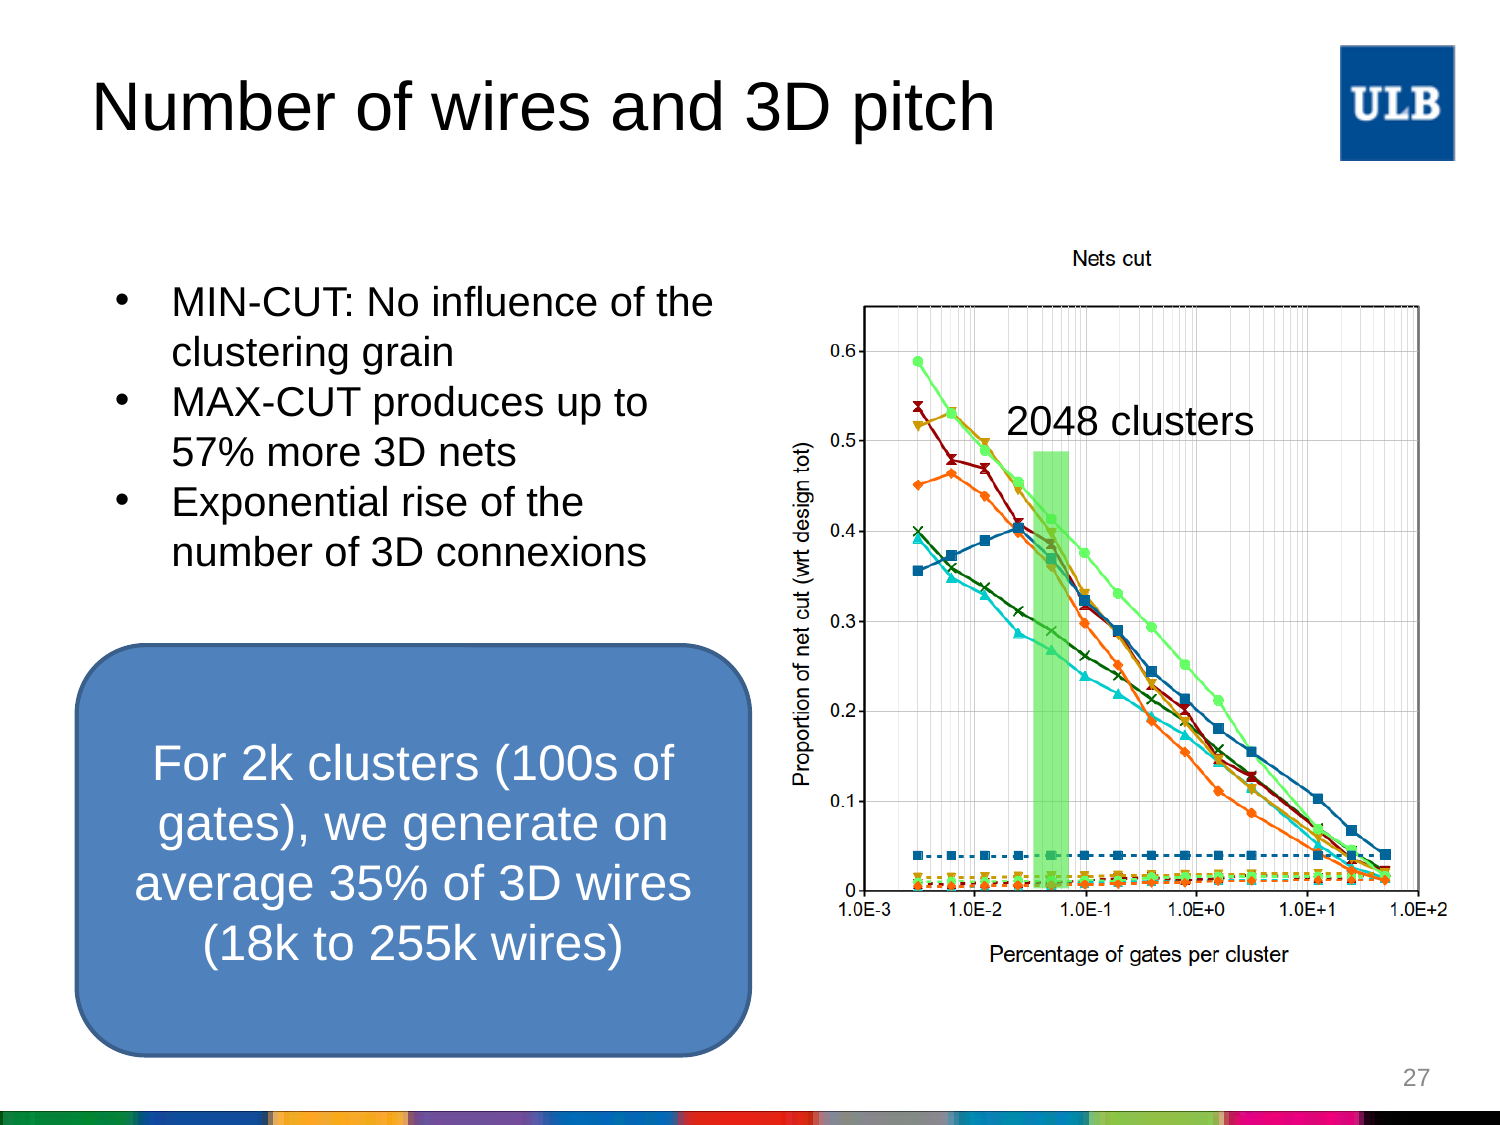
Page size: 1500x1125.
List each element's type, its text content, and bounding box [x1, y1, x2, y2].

picture [1074, 1111, 1500, 1125]
picture [1340, 45, 1457, 161]
title Number of wires and 3D pitch [76, 45, 1332, 161]
slide_number 27 [1095, 1055, 1446, 1097]
picture [782, 219, 1447, 996]
picture [0, 1111, 964, 1125]
text_box For 2k clusters (100s of gates), we generate on average 35% of 3D wires (18k to 255k wires) [74, 643, 753, 1058]
text_box MIN-CUT: No influence of the clustering grain MAX-CUT produces up to 57% more 3D nets Exponential rise of the number of 3D connexions [100, 267, 750, 633]
